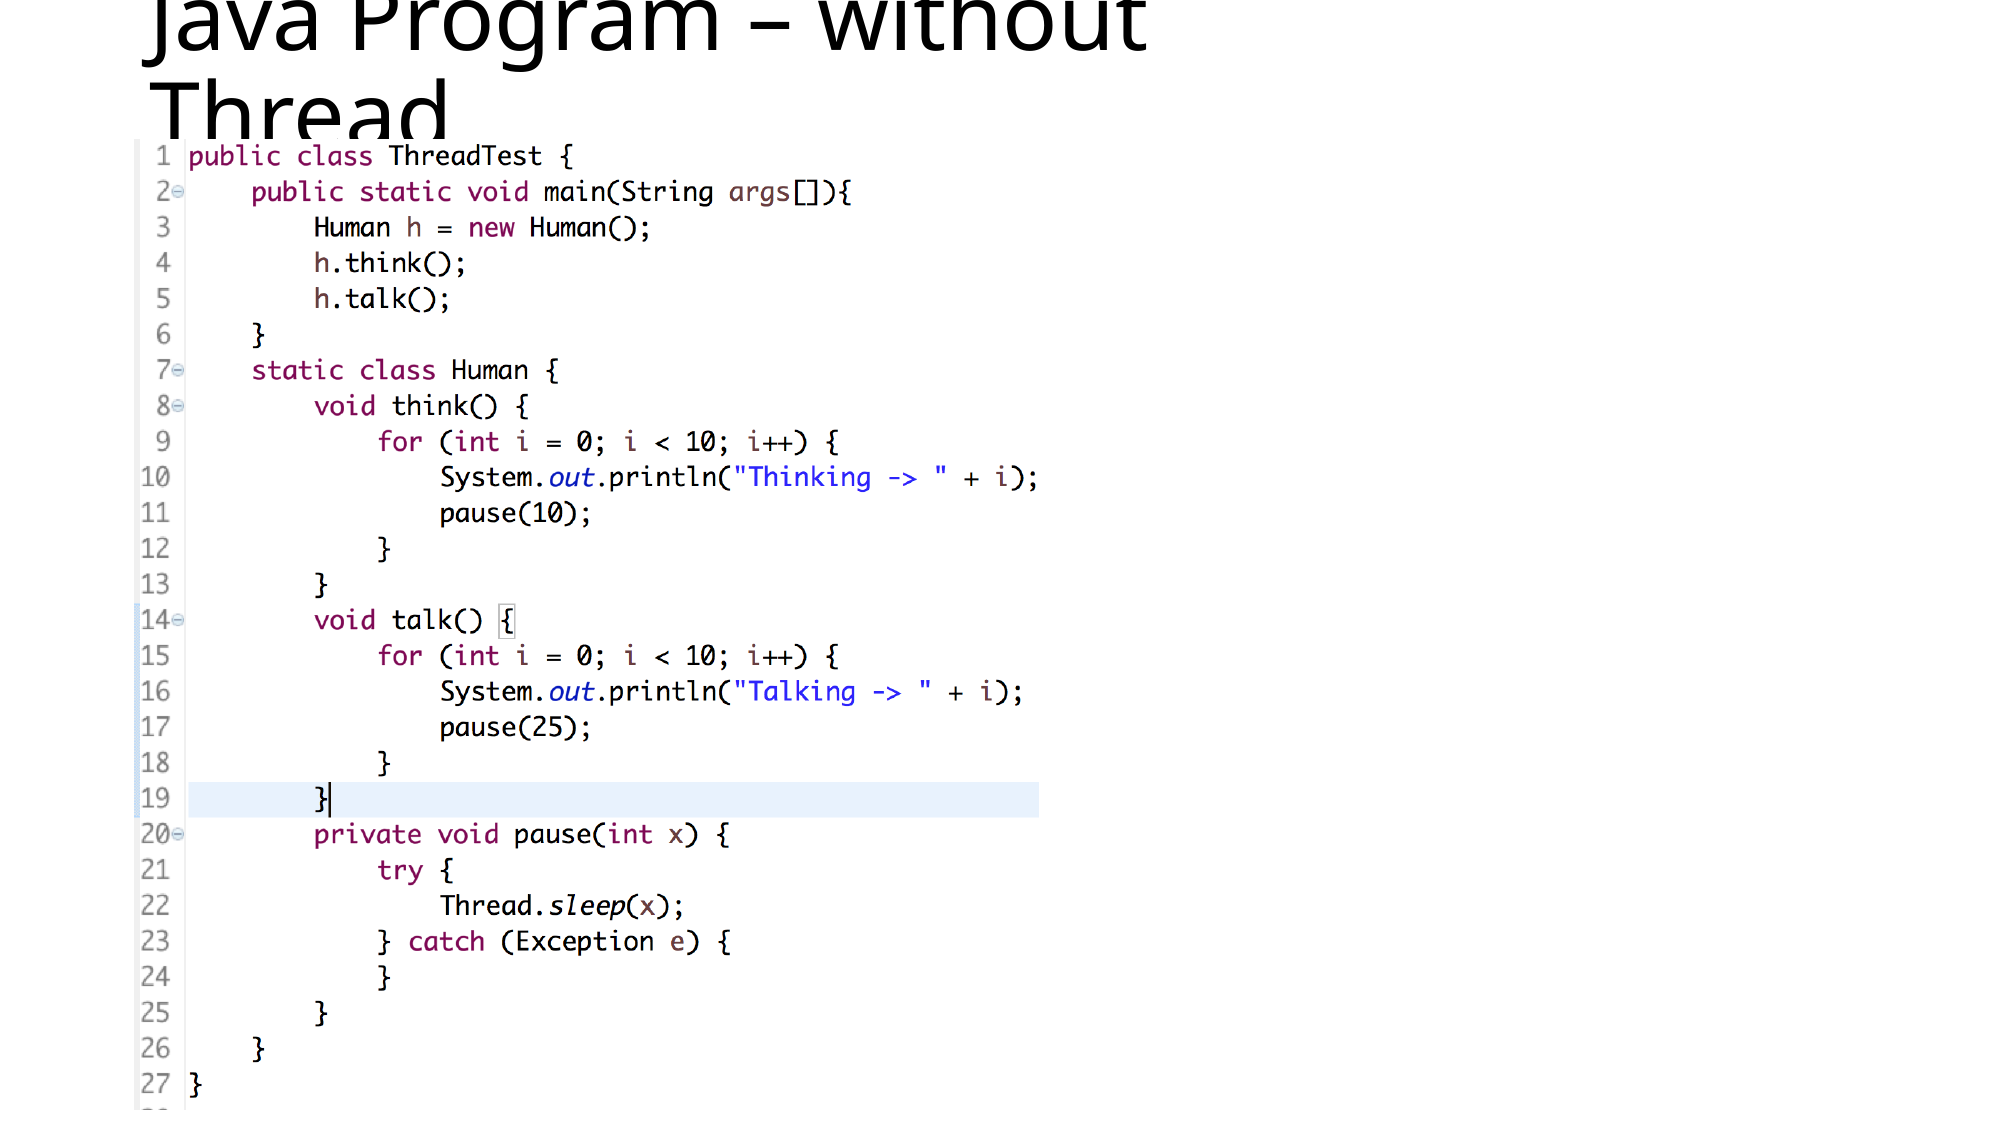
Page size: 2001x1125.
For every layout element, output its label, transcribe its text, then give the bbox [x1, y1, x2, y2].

picture [134, 139, 1039, 1110]
title Java Program – without Thread [134, 0, 1362, 140]
